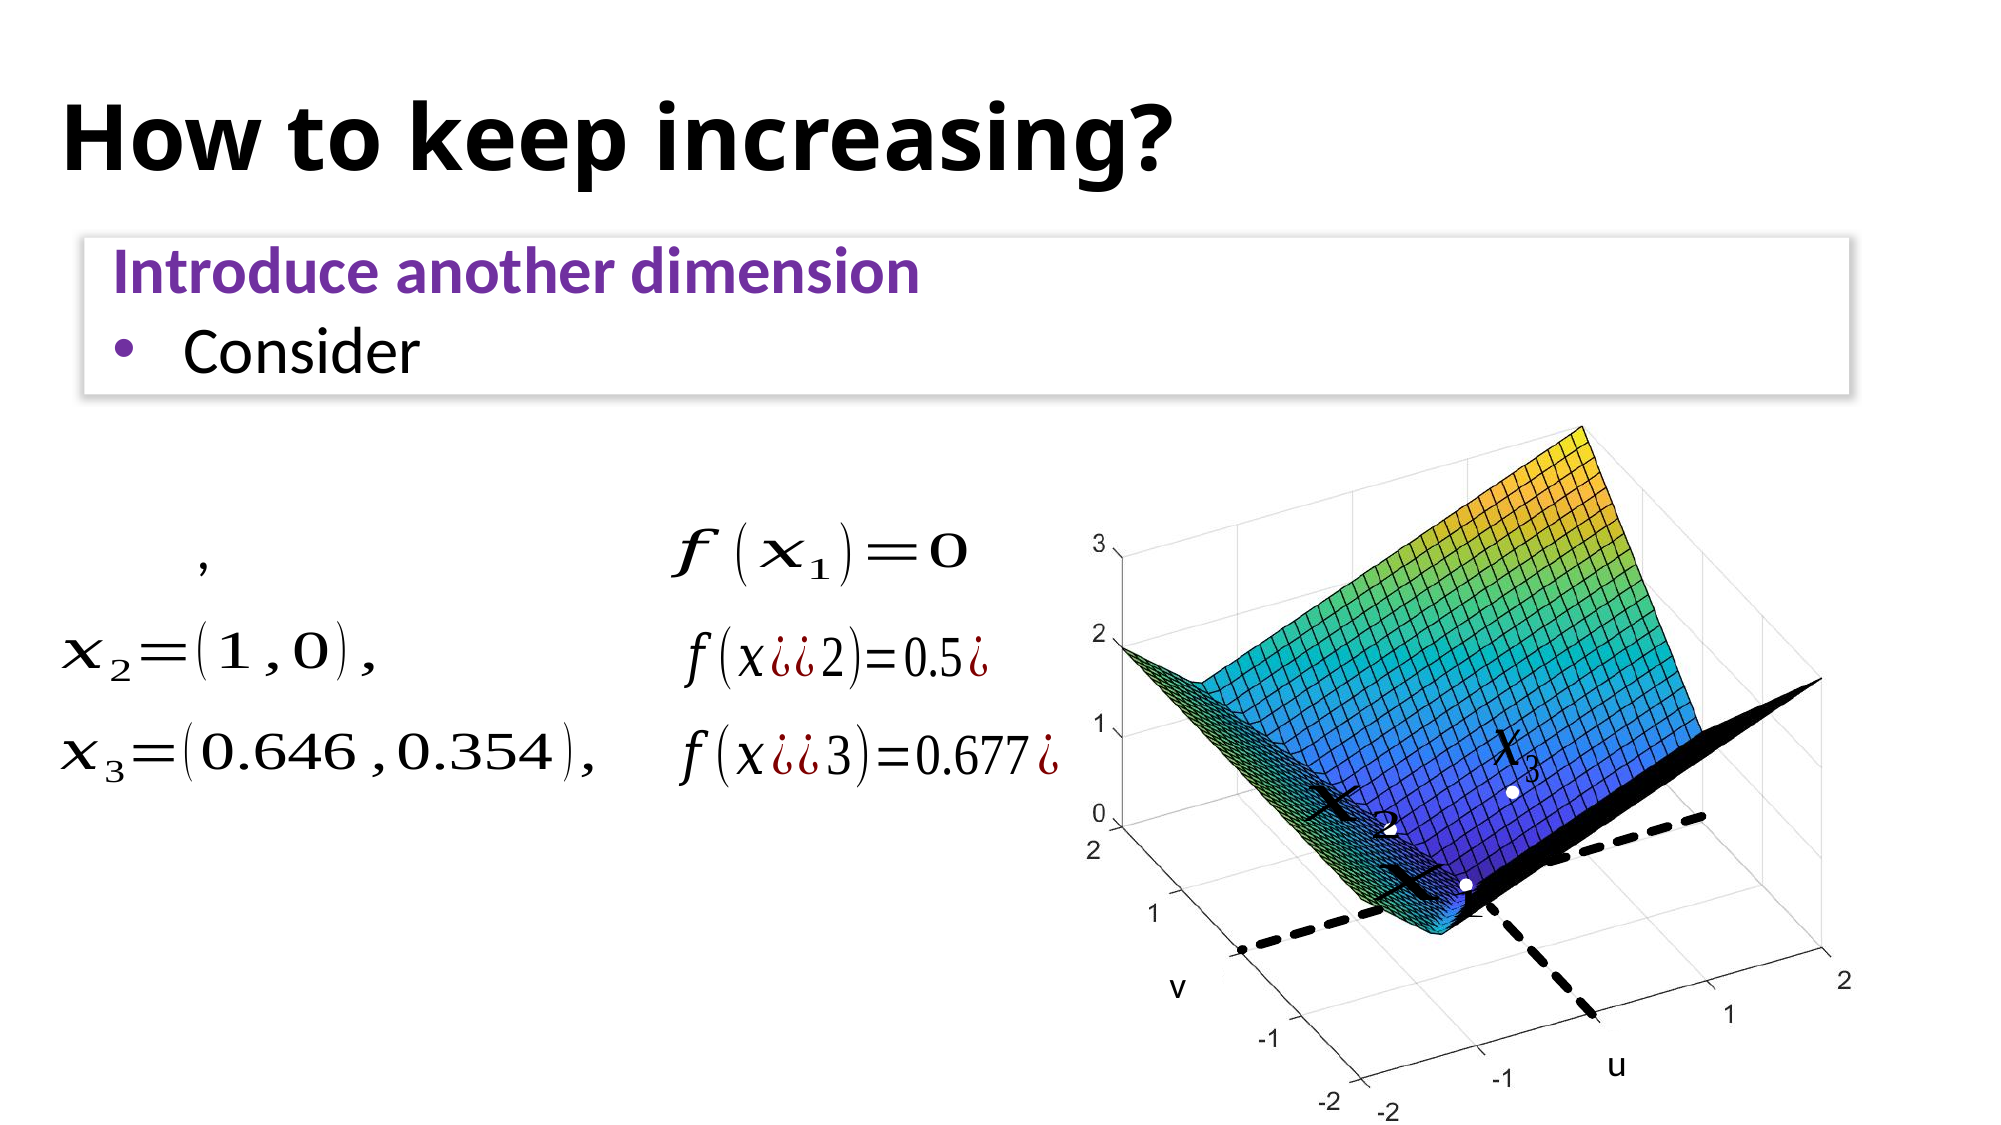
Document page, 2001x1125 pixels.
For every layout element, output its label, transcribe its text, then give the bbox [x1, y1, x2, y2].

title How to keep increasing? [44, 32, 1770, 250]
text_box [1549, 816, 1703, 862]
text_box [83, 237, 1850, 395]
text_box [1241, 909, 1380, 951]
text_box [1490, 906, 1593, 1015]
picture [1060, 408, 1863, 1125]
